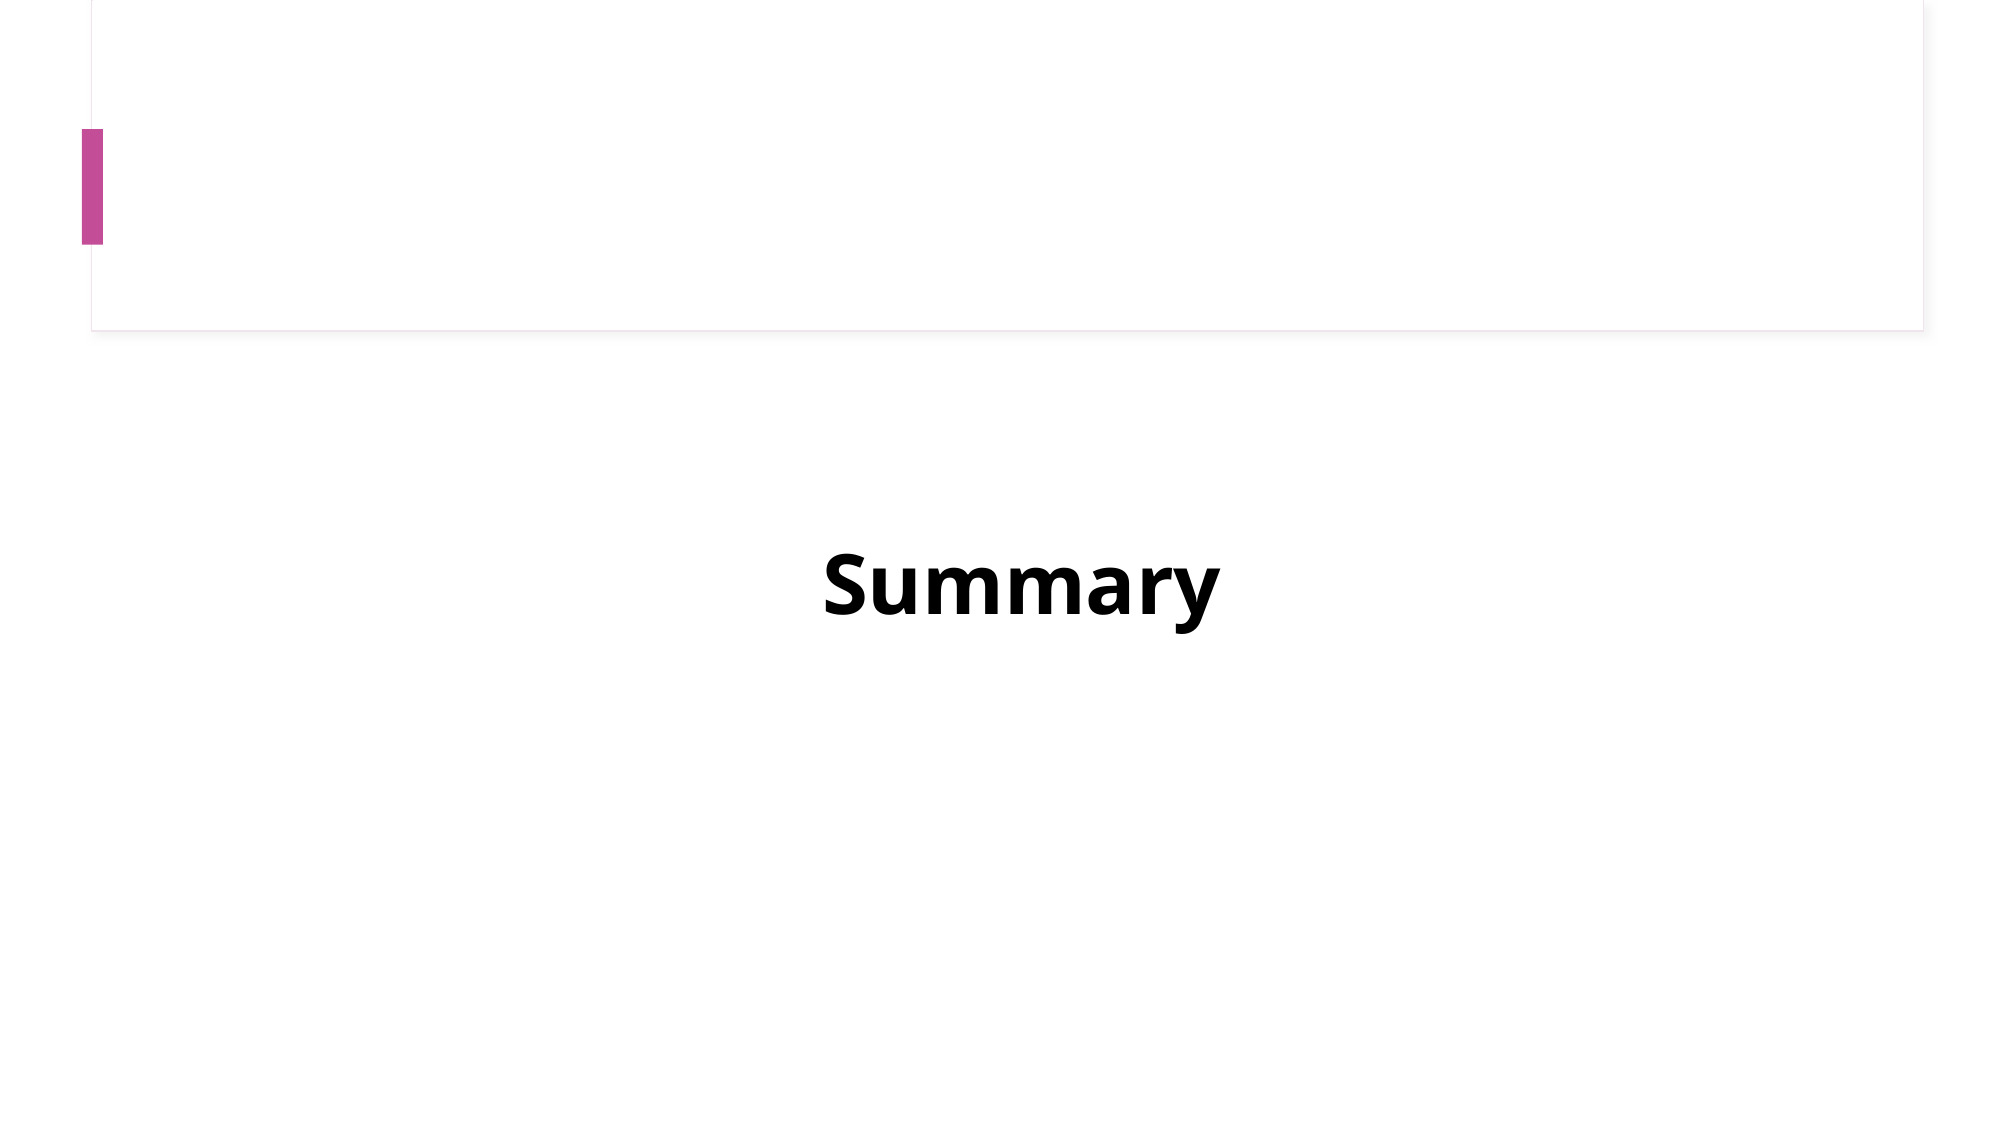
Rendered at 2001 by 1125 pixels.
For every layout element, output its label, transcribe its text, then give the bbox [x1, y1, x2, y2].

title Summary [187, 490, 1856, 685]
